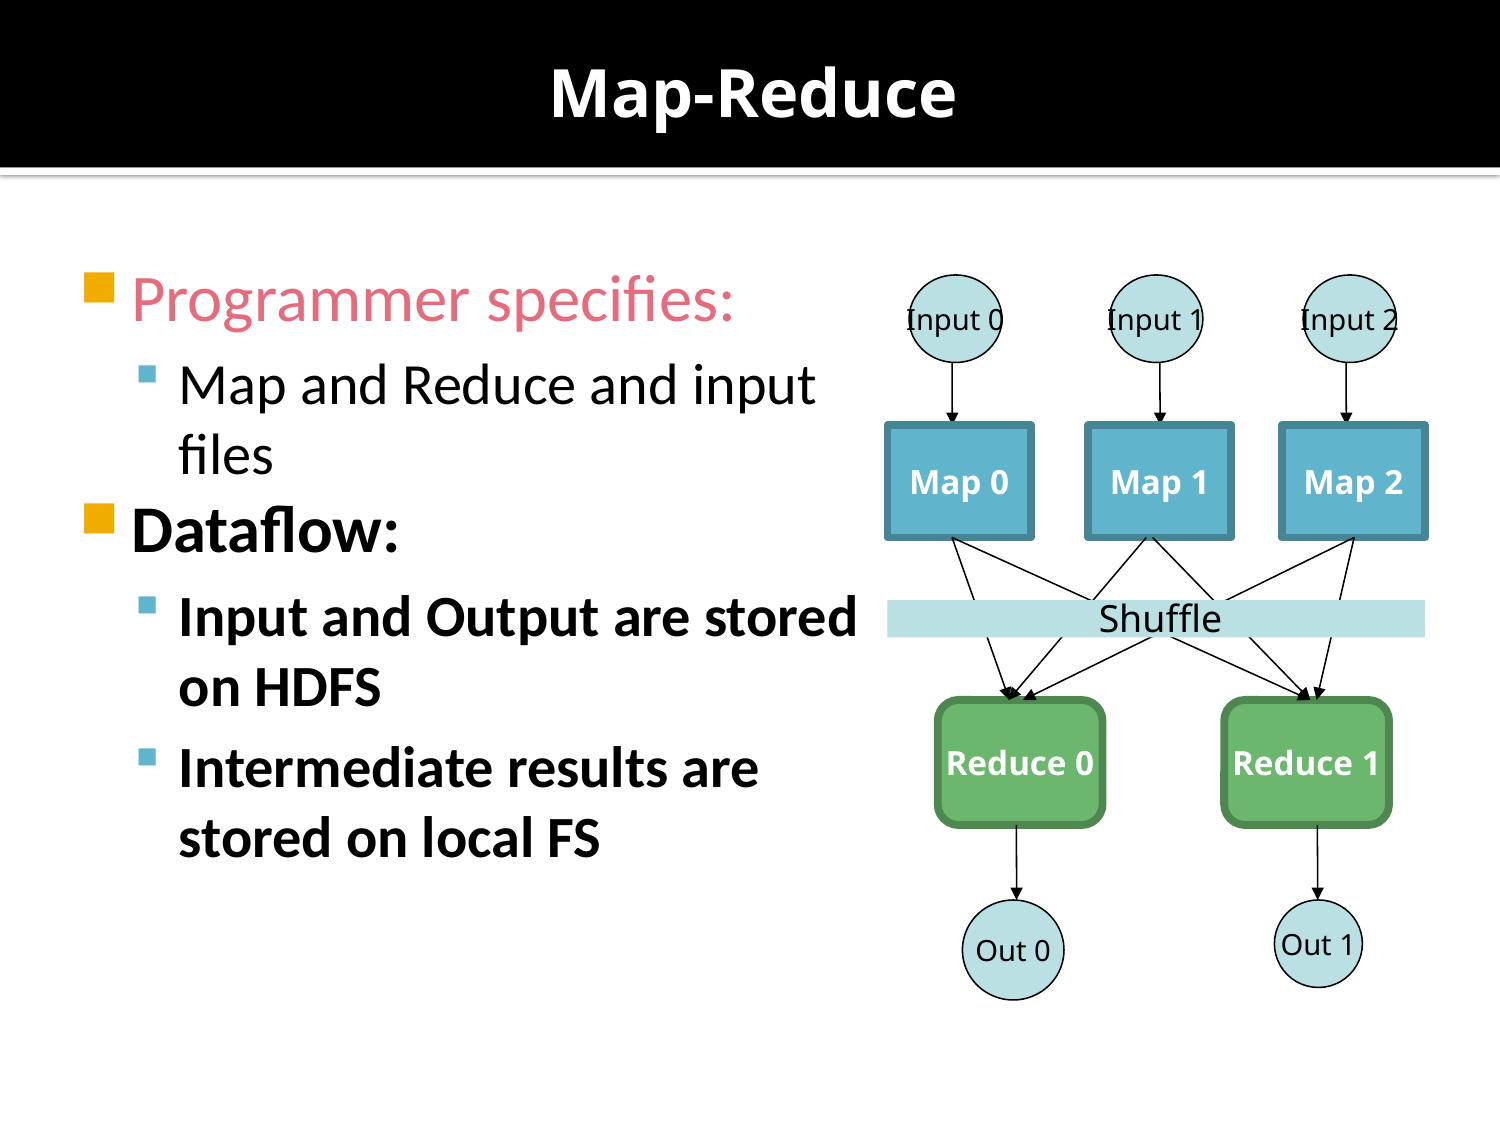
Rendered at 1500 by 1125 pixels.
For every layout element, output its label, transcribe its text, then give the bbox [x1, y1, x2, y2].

text_box Reduce 0 [933, 695, 1107, 829]
text_box Map 2 [1278, 421, 1429, 541]
text_box [1250, 638, 1311, 700]
text_box [1311, 824, 1324, 901]
text_box Map 1 [1084, 421, 1235, 541]
text_box Map 0 [884, 421, 1035, 541]
text_box [1340, 362, 1353, 421]
text_box [1296, 696, 1310, 701]
text_box [1008, 638, 1062, 700]
text_box Out 1 [1274, 899, 1363, 988]
list Programmer specifies: Map and Reduce and input files Dataflow: Input and Output are stored on HDFS Intermediate results are stored on local FS [50, 239, 888, 1103]
text_box Input 2 [1303, 274, 1397, 363]
text_box [1022, 648, 1130, 701]
text_box [887, 600, 1083, 638]
text_box [1153, 362, 1167, 421]
text_box Input 1 [1109, 274, 1203, 363]
text_box [1238, 600, 1425, 638]
text_box [1313, 638, 1332, 700]
title Map-Reduce [75, 10, 1425, 173]
text_box Shuffle [1083, 587, 1238, 648]
text_box Input 0 [909, 274, 1002, 363]
text_box [987, 638, 1011, 699]
text_box [1010, 824, 1023, 901]
text_box Out 0 [962, 900, 1064, 1000]
text_box Reduce 1 [1220, 695, 1393, 829]
text_box [946, 362, 959, 421]
